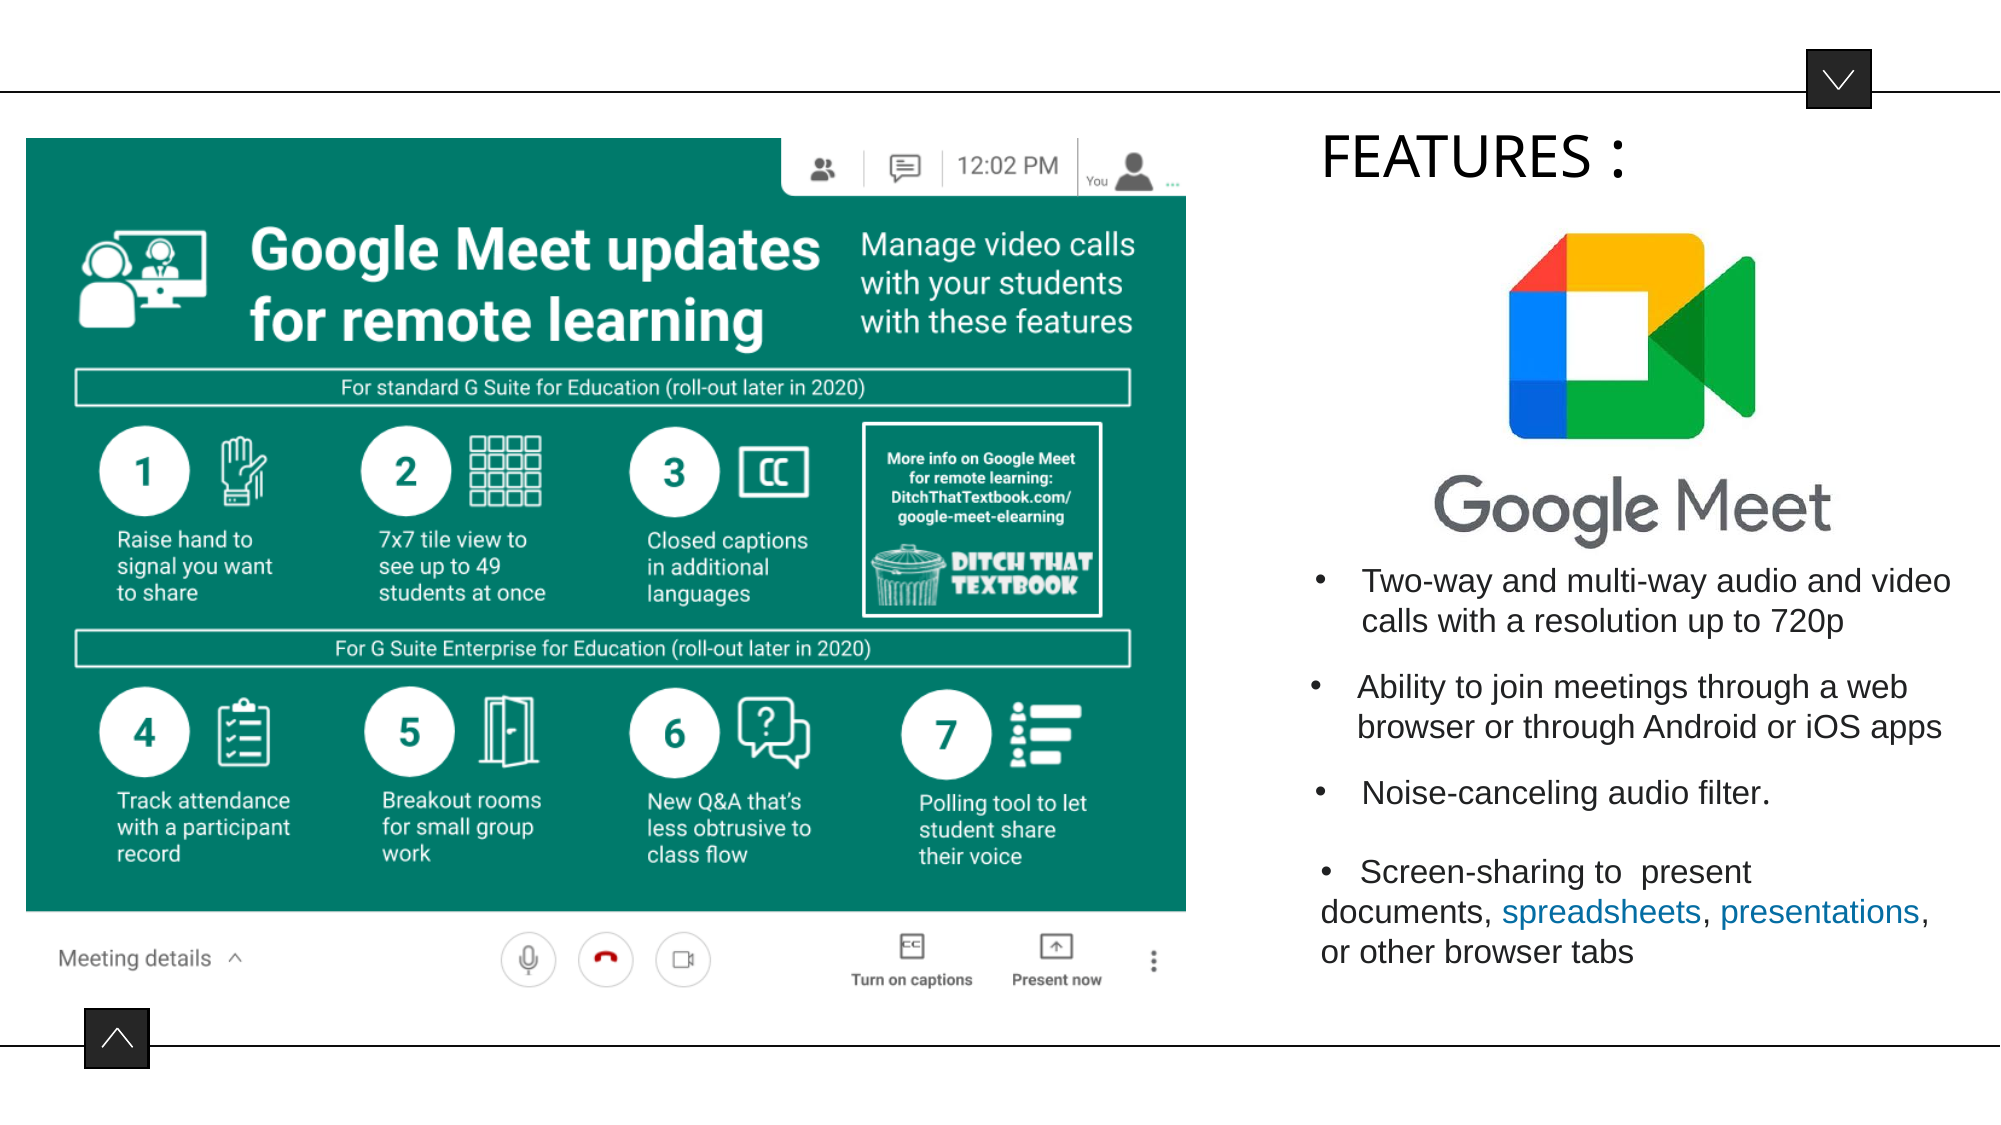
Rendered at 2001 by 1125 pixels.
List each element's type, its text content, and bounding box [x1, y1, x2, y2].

text_box FEATURES : [1305, 103, 1681, 199]
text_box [85, 1009, 149, 1068]
picture [1366, 187, 1903, 596]
text_box Noise-canceling audio filter. [1300, 763, 1821, 819]
picture [26, 138, 1186, 1008]
text_box Screen-sharing to present documents, spreadsheets, presentations, or other browser tabs [1305, 843, 1954, 978]
text_box Two-way and multi-way audio and video calls with a resolution up to 720p [1300, 551, 2000, 686]
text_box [1807, 49, 1871, 109]
text_box Ability to join meetings through a web browser or through Android or iOS apps [1295, 658, 1964, 753]
